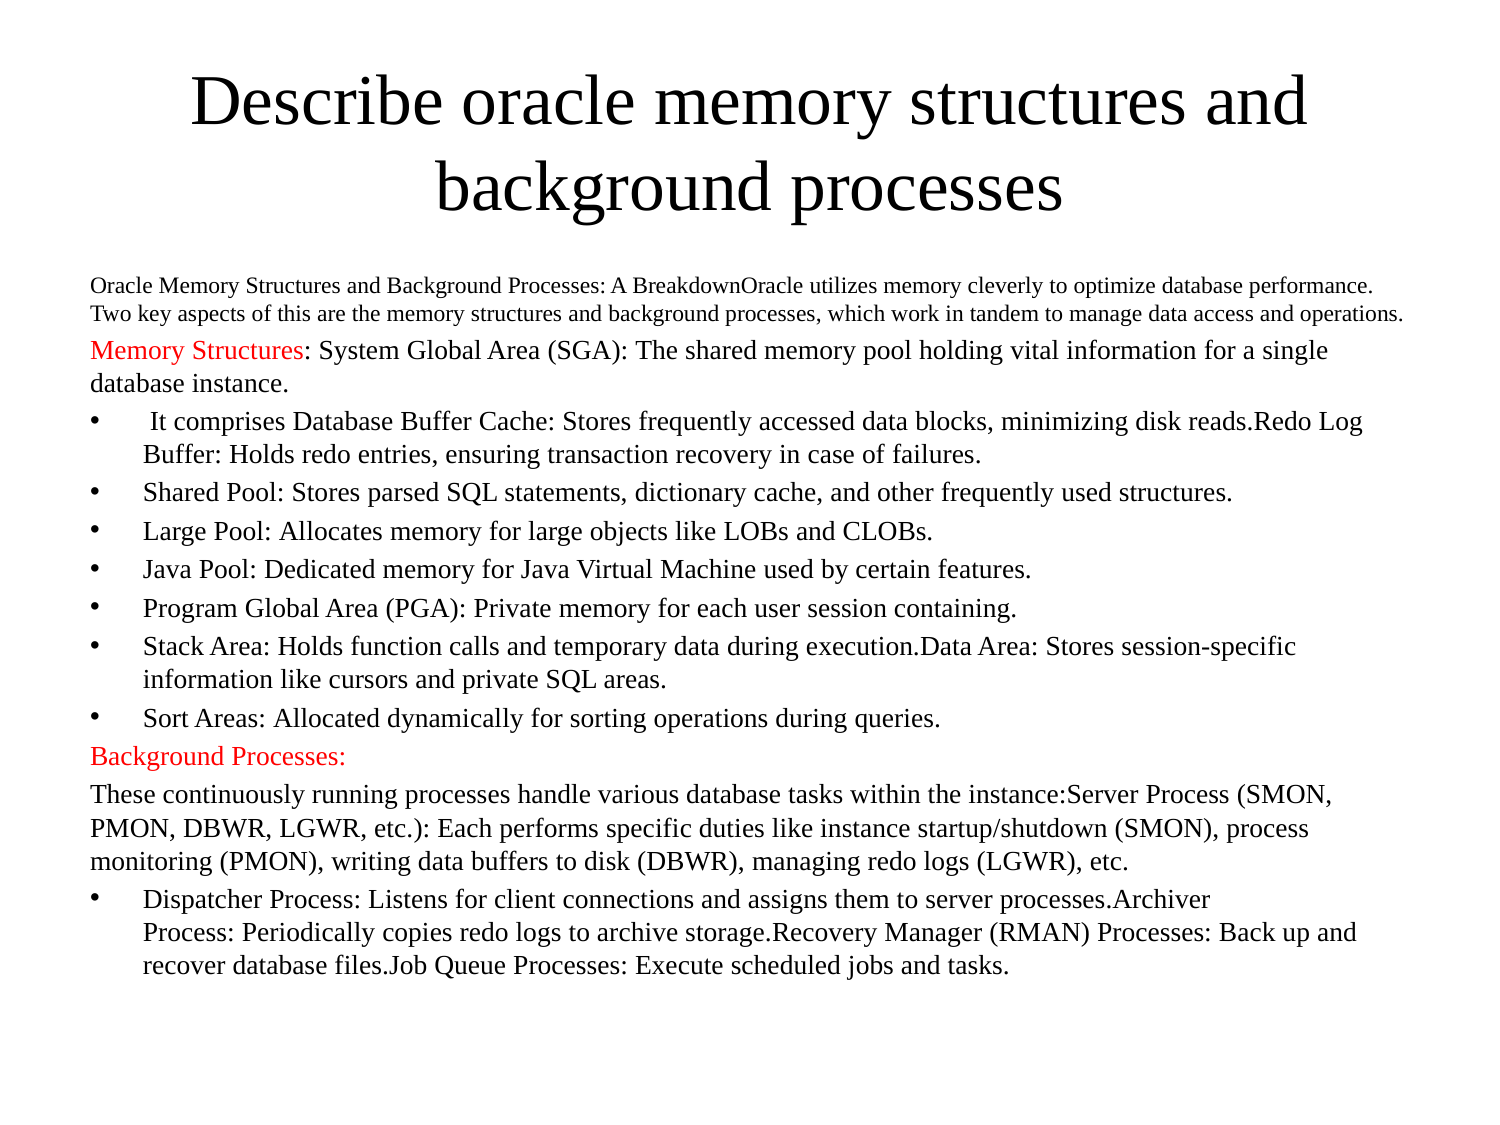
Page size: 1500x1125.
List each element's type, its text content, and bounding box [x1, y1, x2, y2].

list Oracle Memory Structures and Background Processes: A BreakdownOracle utilizes memory cleverly to optimize database performance. Two key aspects of this are the memory structures and background processes, which work in tandem to manage data access and operations. Memory Structures: System Global Area (SGA): The shared memory pool holding vital information for a single database instance. It comprises Database Buffer Cache: Stores frequently accessed data blocks, minimizing disk reads.Redo Log Buffer: Holds redo entries, ensuring transaction recovery in case of failures. Shared Pool: Stores parsed SQL statements, dictionary cache, and other frequently used structures. Large Pool: Allocates memory for large objects like LOBs and CLOBs. Java Pool: Dedicated memory for Java Virtual Machine used by certain features. Program Global Area (PGA): Private memory for each user session containing. Stack Area: Holds function calls and temporary data during execution.Data Area: Stores session-specific information like cursors and private SQL areas. Sort Areas: Allocated dynamically for sorting operations during queries. Background Processes: These continuously running processes handle various database tasks within the instance:Server Process (SMON, PMON, DBWR, LGWR, etc.): Each performs specific duties like instance startup/shutdown (SMON), process monitoring (PMON), writing data buffers to disk (DBWR), managing redo logs (LGWR), etc. Dispatcher Process: Listens for client connections and assigns them to server processes.Archiver Process: Periodically copies redo logs to archive storage.Recovery Manager (RMAN) Processes: Back up and recover database files.Job Queue Processes: Execute scheduled jobs and tasks. [75, 262, 1425, 1005]
title Describe oracle memory structures and background processes [75, 45, 1425, 233]
